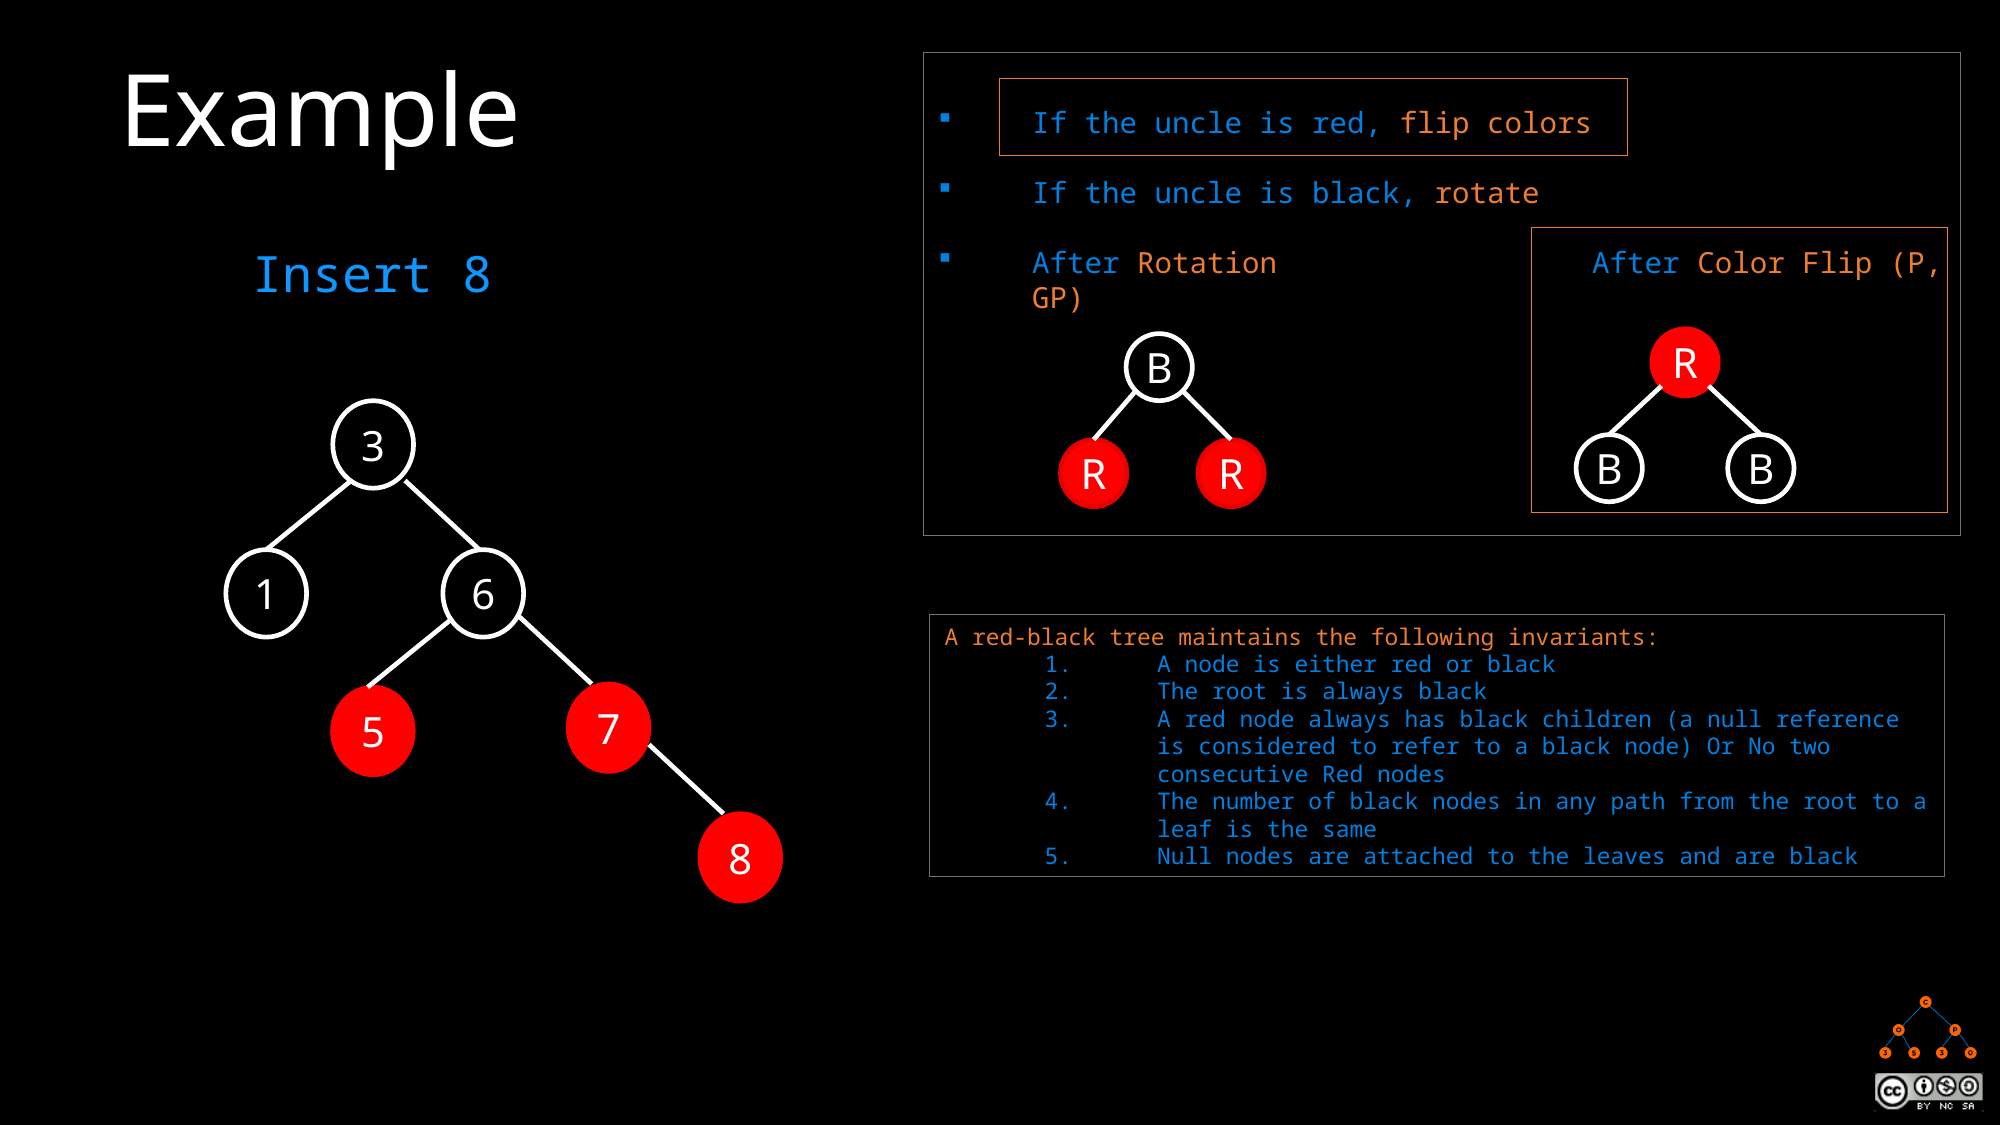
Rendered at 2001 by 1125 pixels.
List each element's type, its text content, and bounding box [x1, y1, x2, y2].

text_box A red-black tree maintains the following invariants: A node is either red or black The root is always black A red node always has black children (a null reference is considered to refer to a black node) Or No two consecutive Red nodes The number of black nodes in any path from the root to a leaf is the same Null nodes are attached to the leaves and are black [929, 614, 1945, 877]
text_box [1859, 988, 1998, 1112]
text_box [923, 52, 2000, 536]
text_box Example [104, 0, 1686, 176]
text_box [225, 400, 649, 775]
text_box Insert 8 [137, 235, 849, 311]
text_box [649, 744, 724, 814]
text_box 8 [698, 812, 782, 903]
